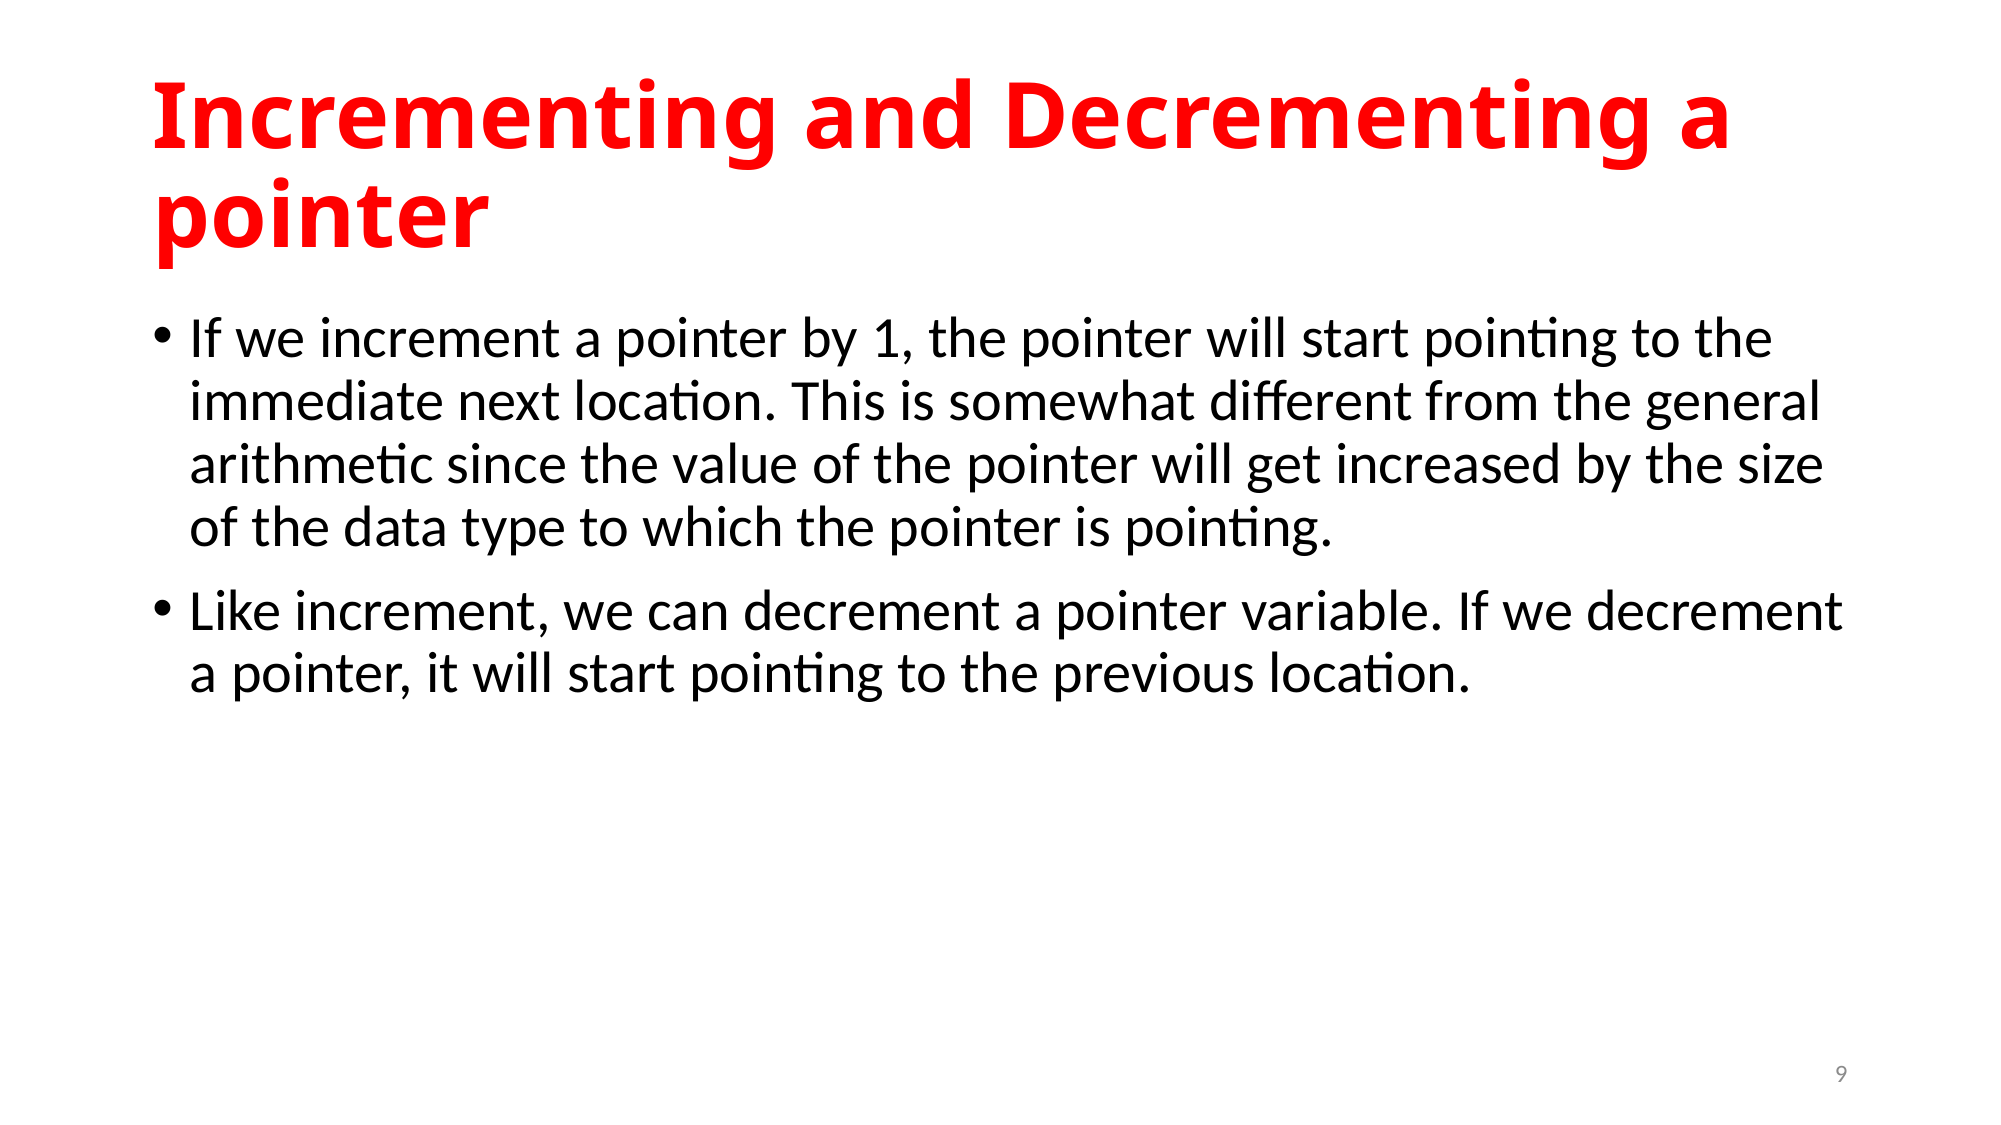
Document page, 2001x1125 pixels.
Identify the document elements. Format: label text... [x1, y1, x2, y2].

list If we increment a pointer by 1, the pointer will start pointing to the immediate next location. This is somewhat different from the general arithmetic since the value of the pointer will get increased by the size of the data type to which the pointer is pointing. Like increment, we can decrement a pointer variable. If we decrement a pointer, it will start pointing to the previous location. [137, 299, 1863, 1014]
slide_number 9 [1412, 1042, 1863, 1103]
title Incrementing and Decrementing a pointer [137, 59, 1863, 278]
